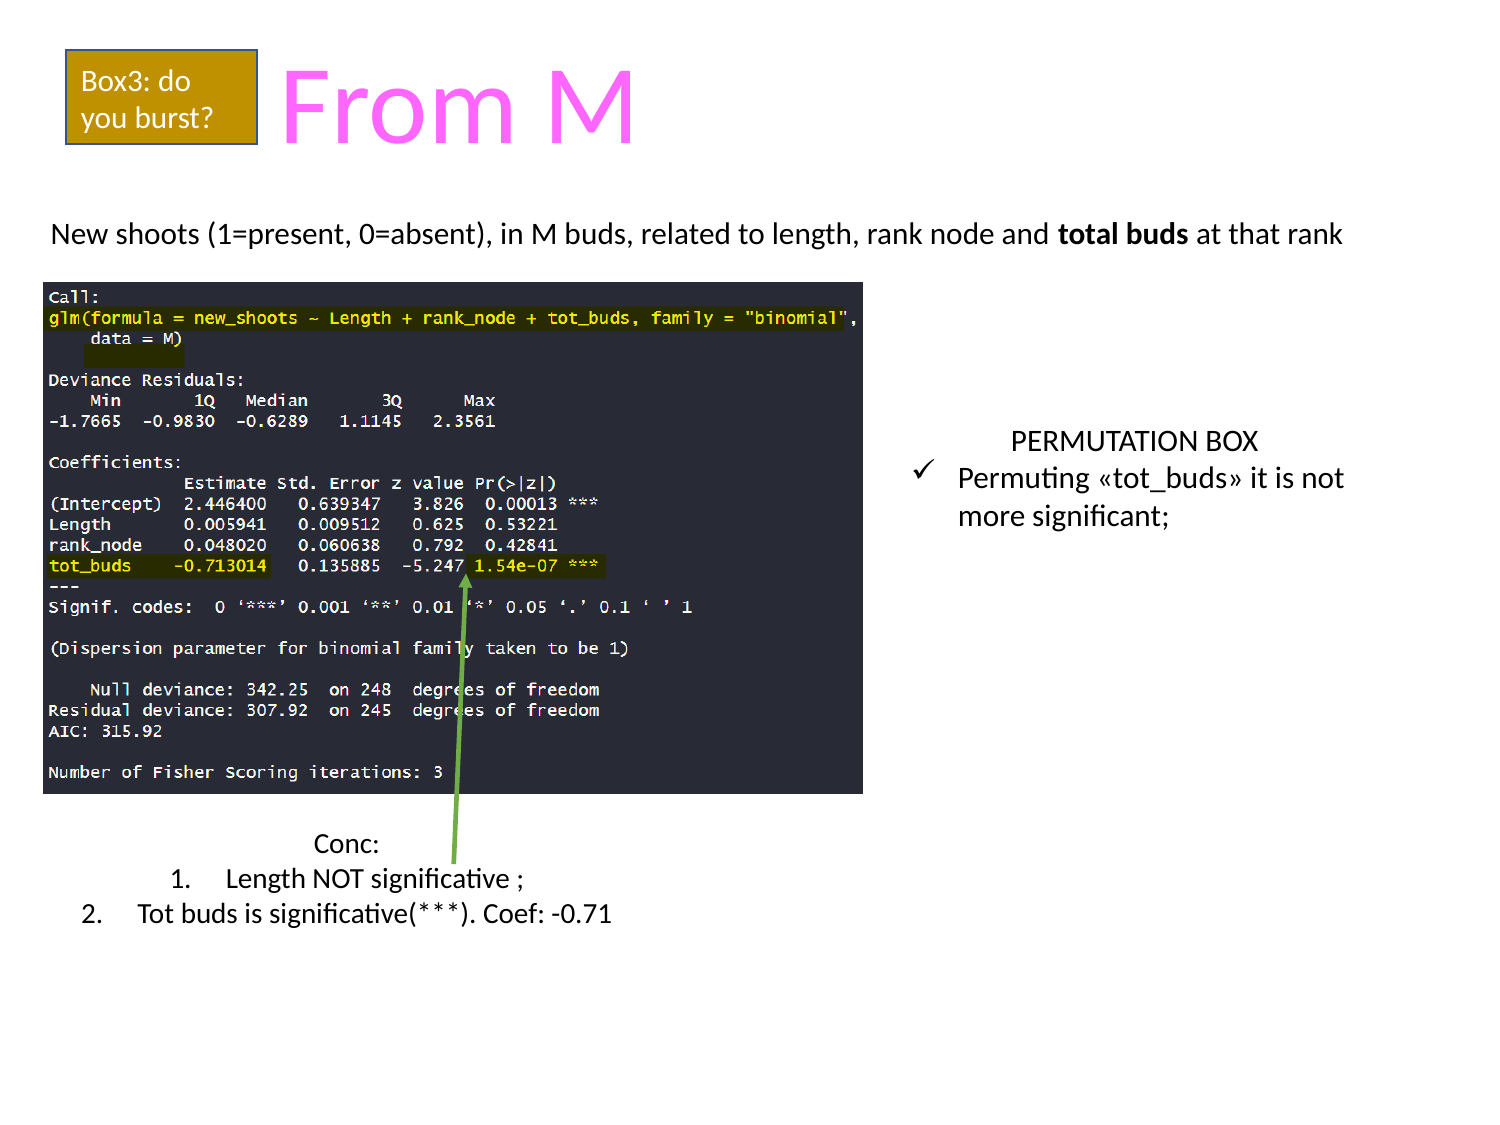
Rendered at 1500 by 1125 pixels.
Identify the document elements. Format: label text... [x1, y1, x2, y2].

text_box From M [264, 23, 655, 174]
text_box Conc: Length NOT significative ; Tot buds is significative(***). Coef: -0.71 [48, 817, 646, 937]
picture [23, 282, 863, 794]
text_box Box3: do you burst? [65, 49, 258, 145]
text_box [453, 573, 466, 865]
text_box New shoots (1=present, 0=absent), in M buds, related to length, rank node and total buds at that rank [35, 206, 1453, 259]
text_box PERMUTATION BOX Permuting «tot_buds» it is not more significant; [896, 412, 1374, 540]
